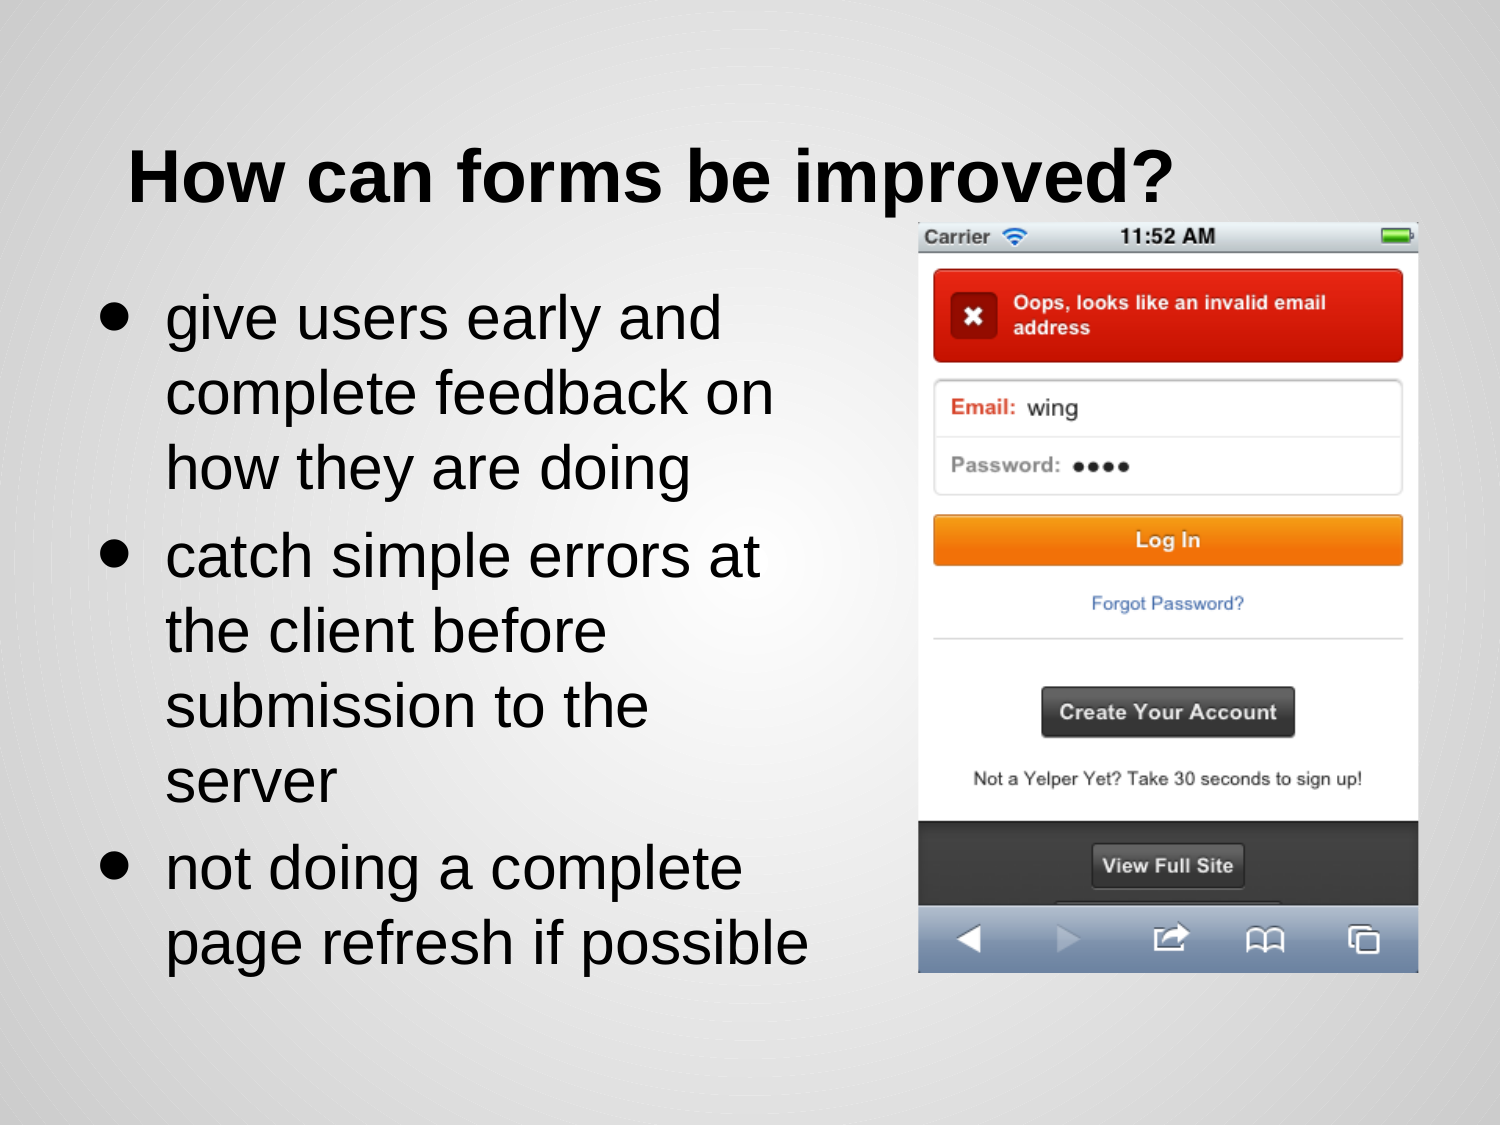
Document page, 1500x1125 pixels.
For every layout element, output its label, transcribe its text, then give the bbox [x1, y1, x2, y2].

title How can forms be improved? [75, 14, 1425, 233]
text_box [918, 222, 1419, 973]
list give users early and complete feedback on how they are doing catch simple errors at the client before submission to the server not doing a complete page refresh if possible [75, 262, 845, 993]
